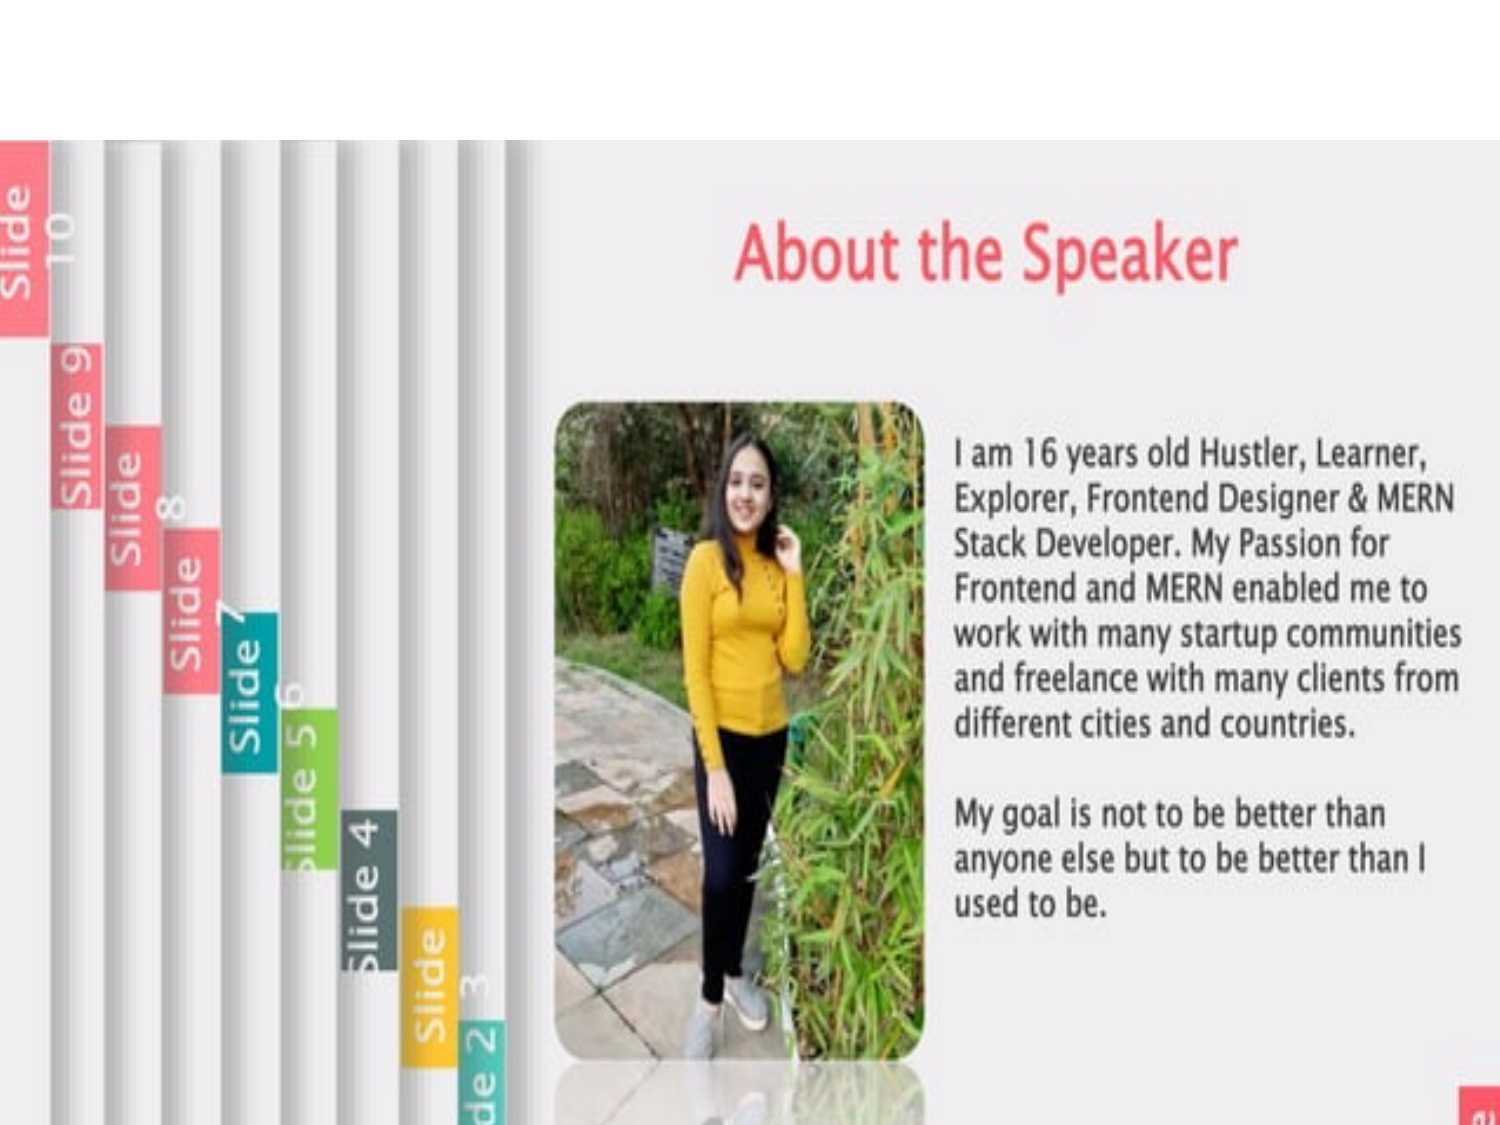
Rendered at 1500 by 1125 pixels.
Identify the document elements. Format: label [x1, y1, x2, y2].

picture [0, 139, 1500, 1125]
